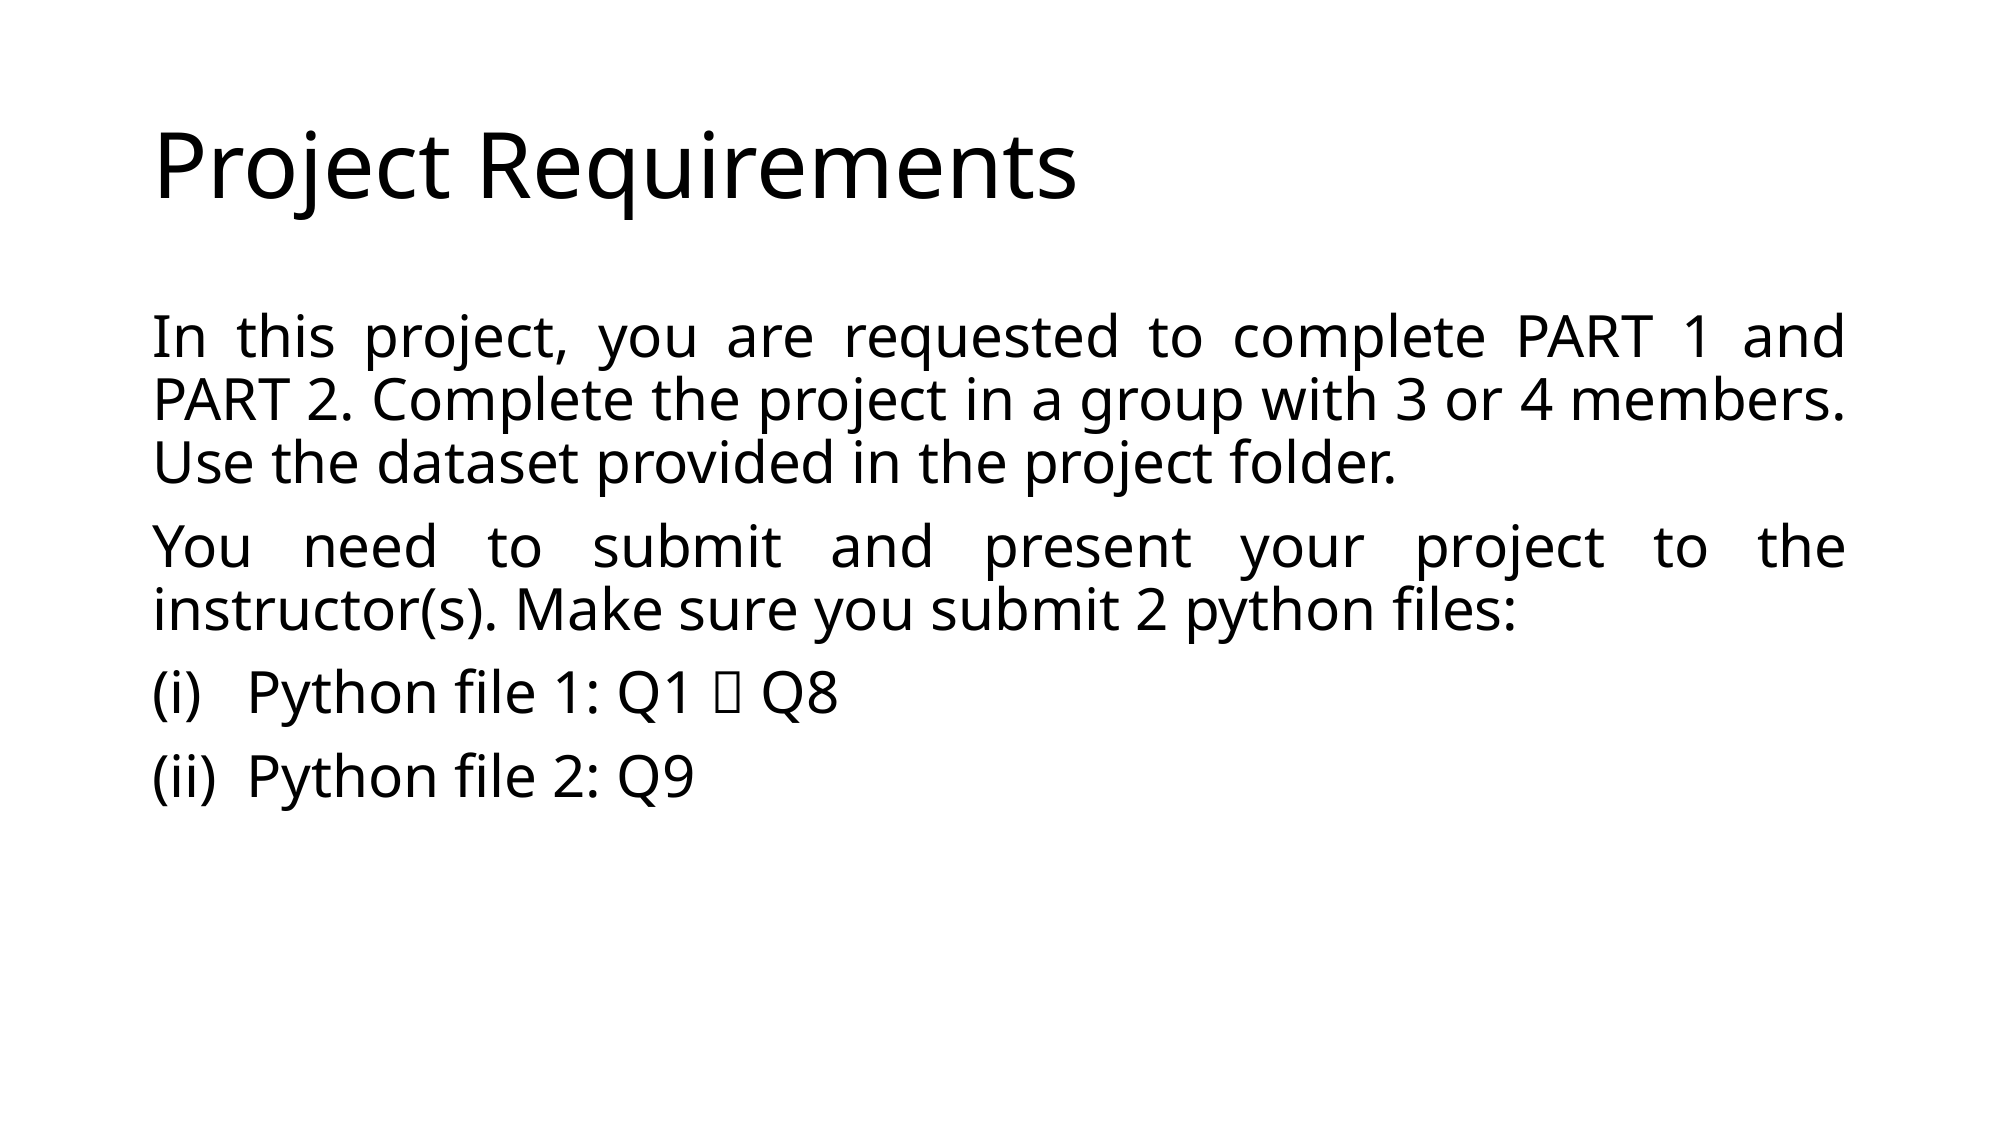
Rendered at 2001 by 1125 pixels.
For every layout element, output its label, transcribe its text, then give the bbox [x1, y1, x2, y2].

list In this project, you are requested to complete PART 1 and PART 2. Complete the project in a group with 3 or 4 members. Use the dataset provided in the project folder. You need to submit and present your project to the instructor(s). Make sure you submit 2 python files: Python file 1: Q1  Q8 Python file 2: Q9 [137, 299, 1863, 1014]
title Project Requirements [137, 59, 1863, 278]
